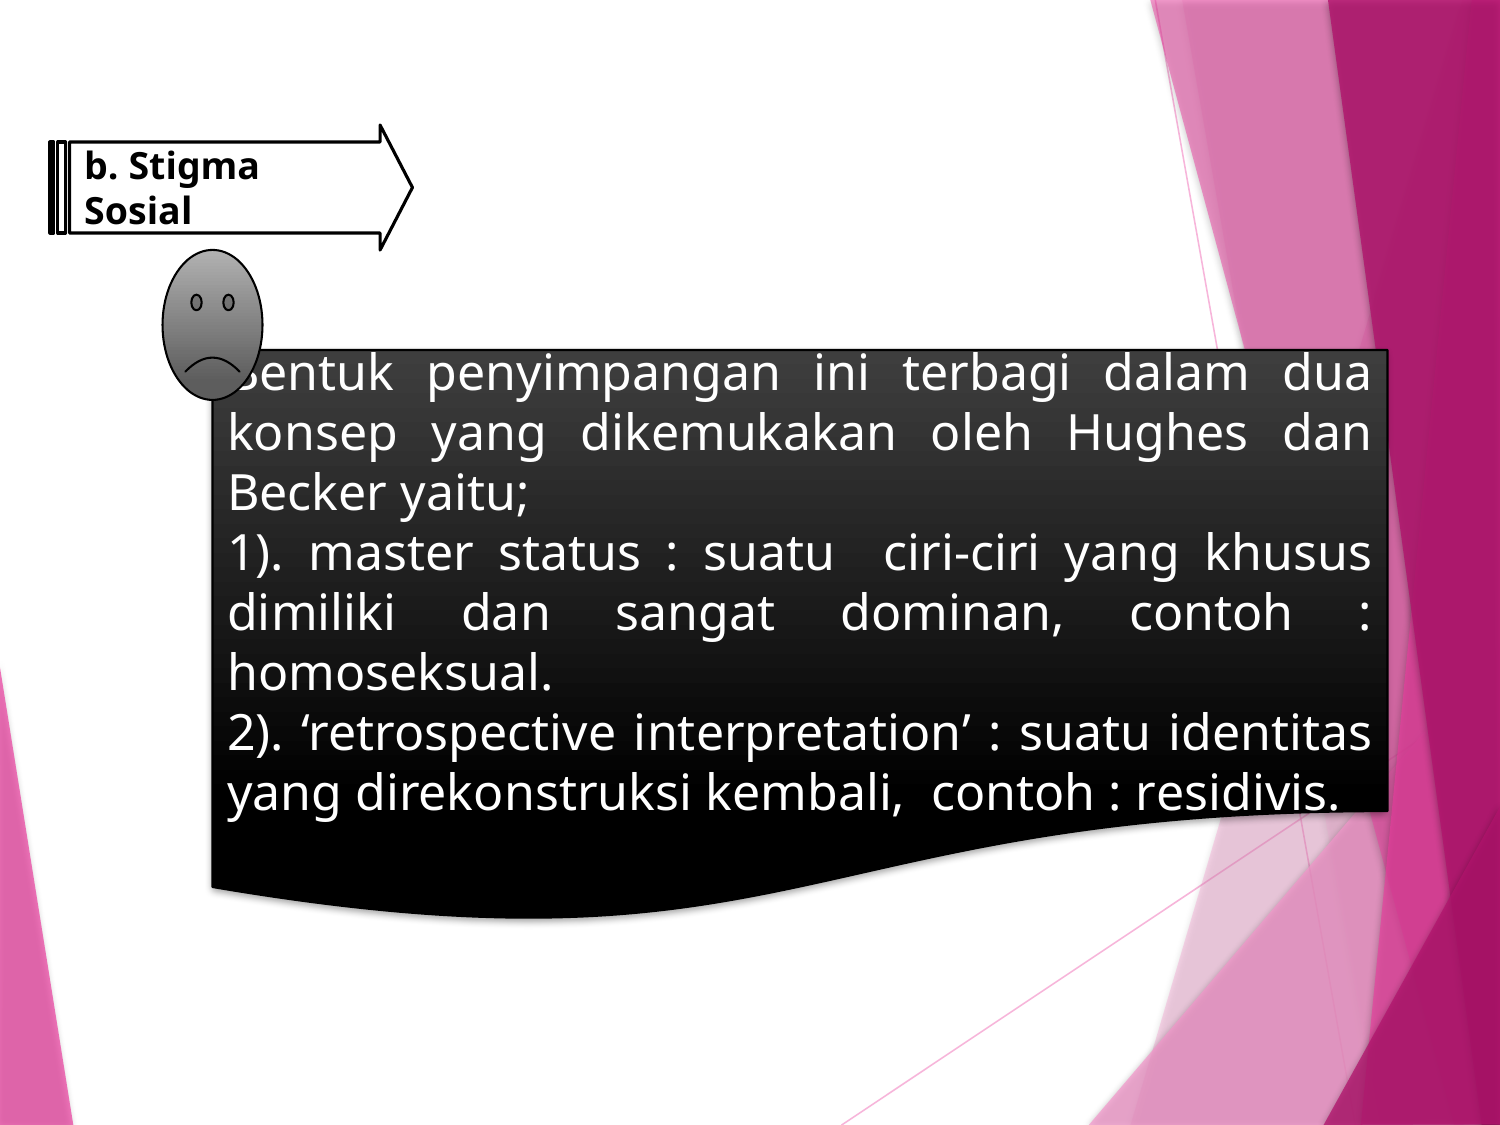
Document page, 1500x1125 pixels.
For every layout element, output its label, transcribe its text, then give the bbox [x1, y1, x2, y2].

text_box Bentuk penyimpangan ini terbagi dalam dua konsep yang dikemukakan oleh Hughes dan Becker yaitu; 1). master status : suatu ciri-ciri yang khusus dimiliki dan sangat dominan, contoh : homoseksual. 2). ‘retrospective interpretation’ : suatu identitas yang direkonstruksi kembali, contoh : residivis. [211, 348, 1389, 919]
text_box [161, 248, 264, 401]
text_box b. Stigma Sosial [56, 123, 414, 252]
text_box b. Stigma Sosial [48, 140, 55, 235]
